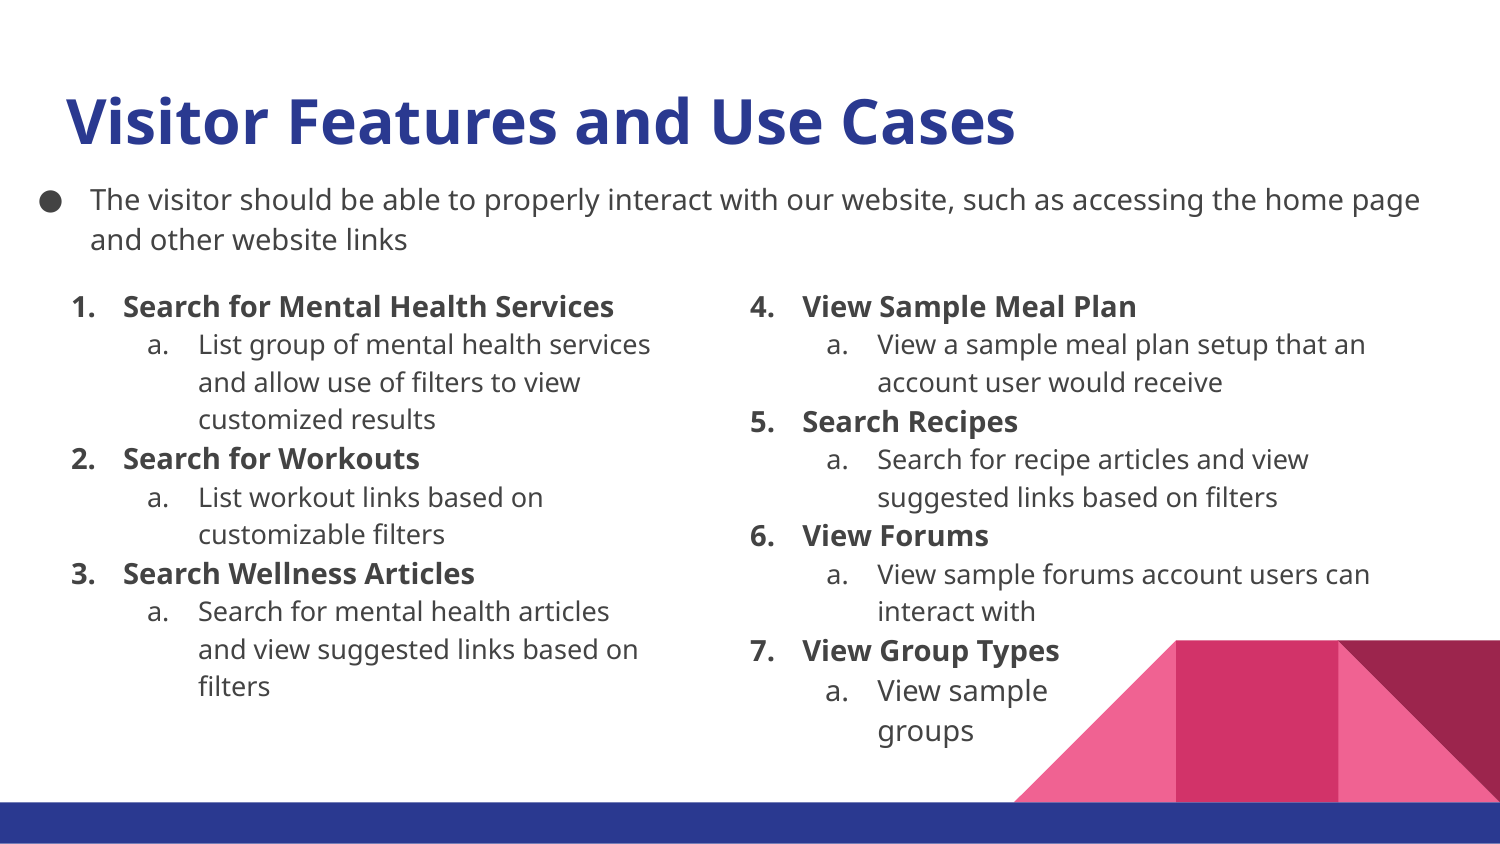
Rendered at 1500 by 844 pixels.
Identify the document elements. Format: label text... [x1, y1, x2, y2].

list Search for Mental Health Services List group of mental health services and allow use of filters to view customized results Search for Workouts List workout links based on customizable filters Search Wellness Articles Search for mental health articles and view suggested links based on filters [33, 318, 669, 844]
text_box View Sample Meal Plan View a sample meal plan setup that an account user would receive Search Recipes Search for recipe articles and view suggested links based on filters View Forums View sample forums account users can interact with View Group Types View sample groups [712, 318, 1403, 760]
title Visitor Features and Use Cases [51, 67, 1449, 160]
text_box The visitor should be able to properly interact with our website, such as accessing the home page and other website links [0, 160, 1464, 318]
